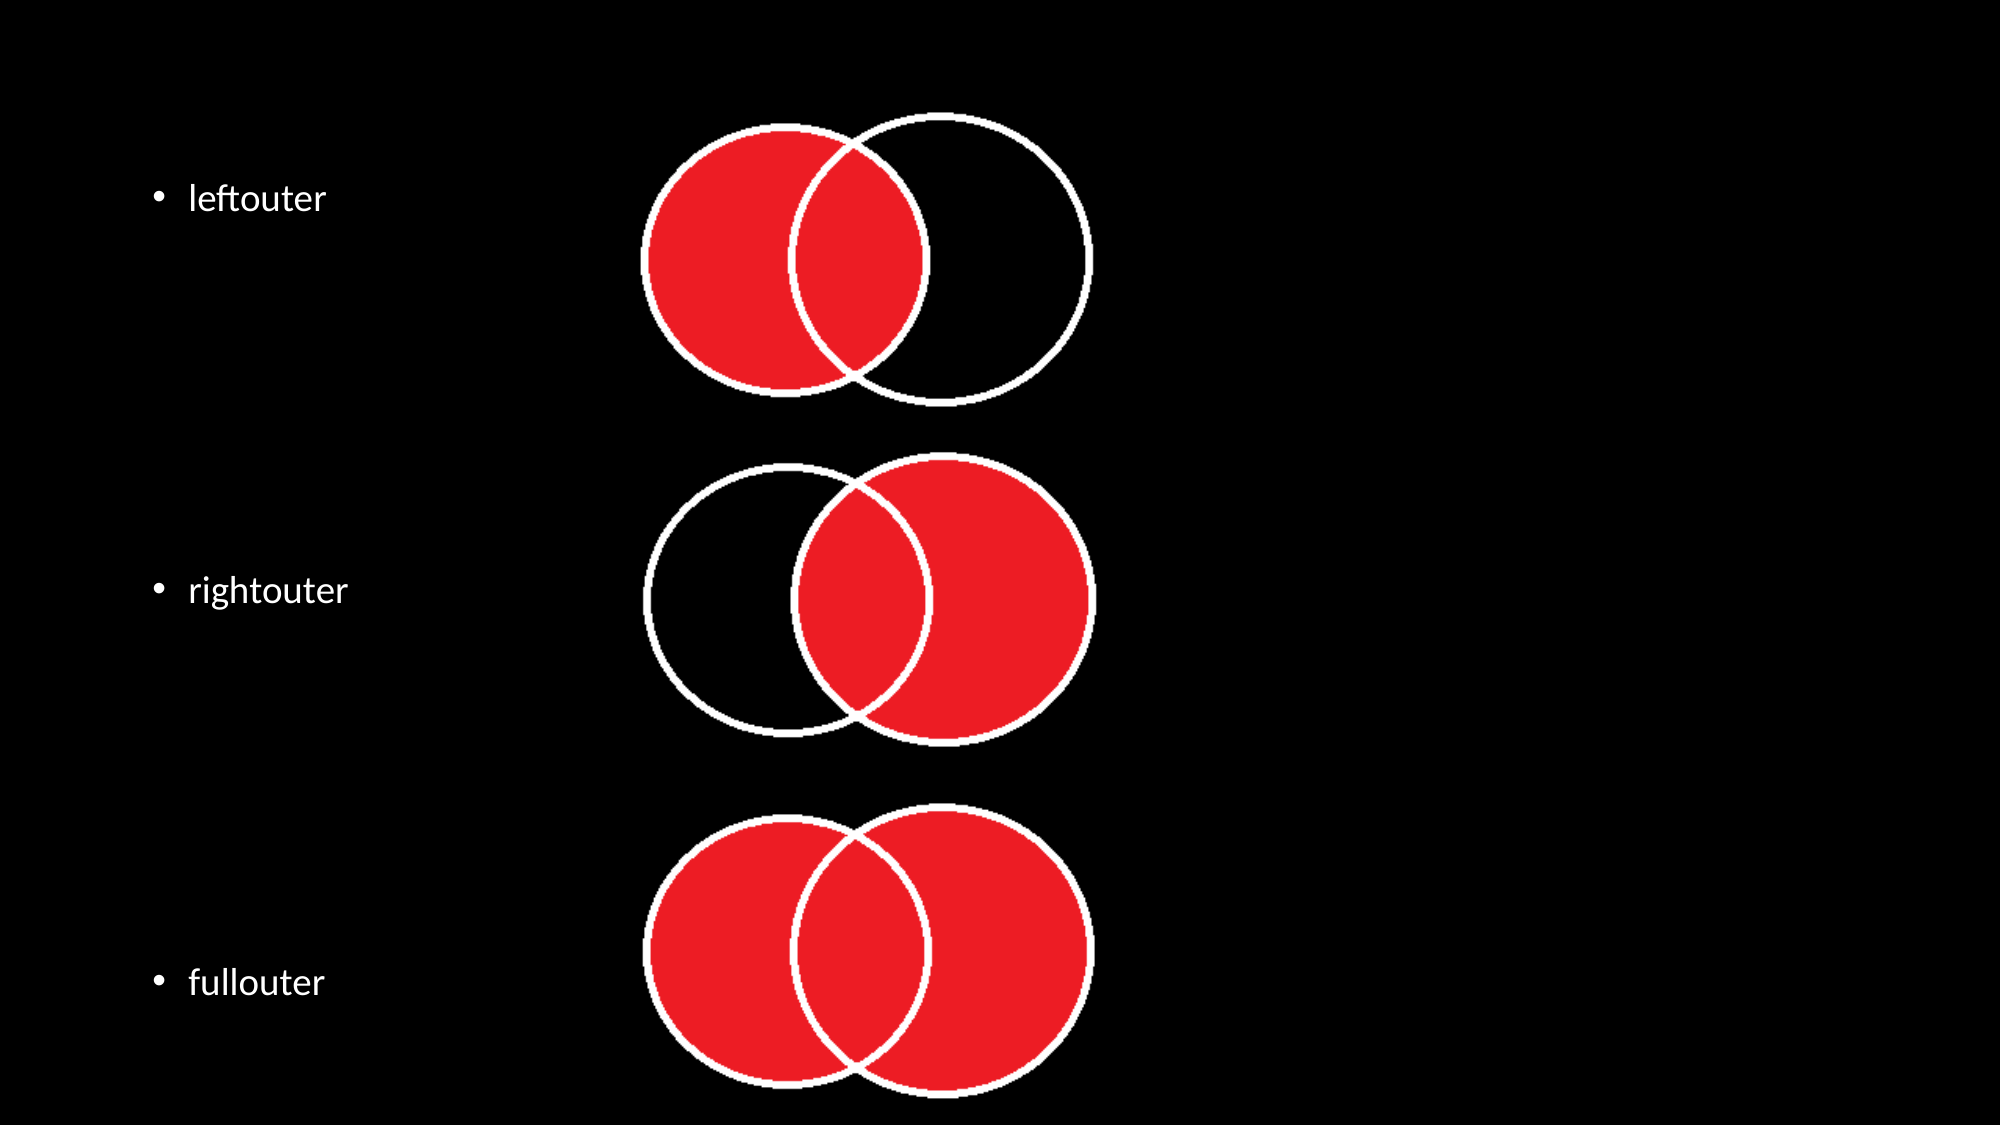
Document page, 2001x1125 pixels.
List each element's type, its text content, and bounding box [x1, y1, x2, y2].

picture [634, 440, 1109, 761]
picture [629, 83, 1109, 424]
list leftouter rightouter fullouter [137, 170, 1863, 1012]
picture [629, 777, 1109, 1119]
